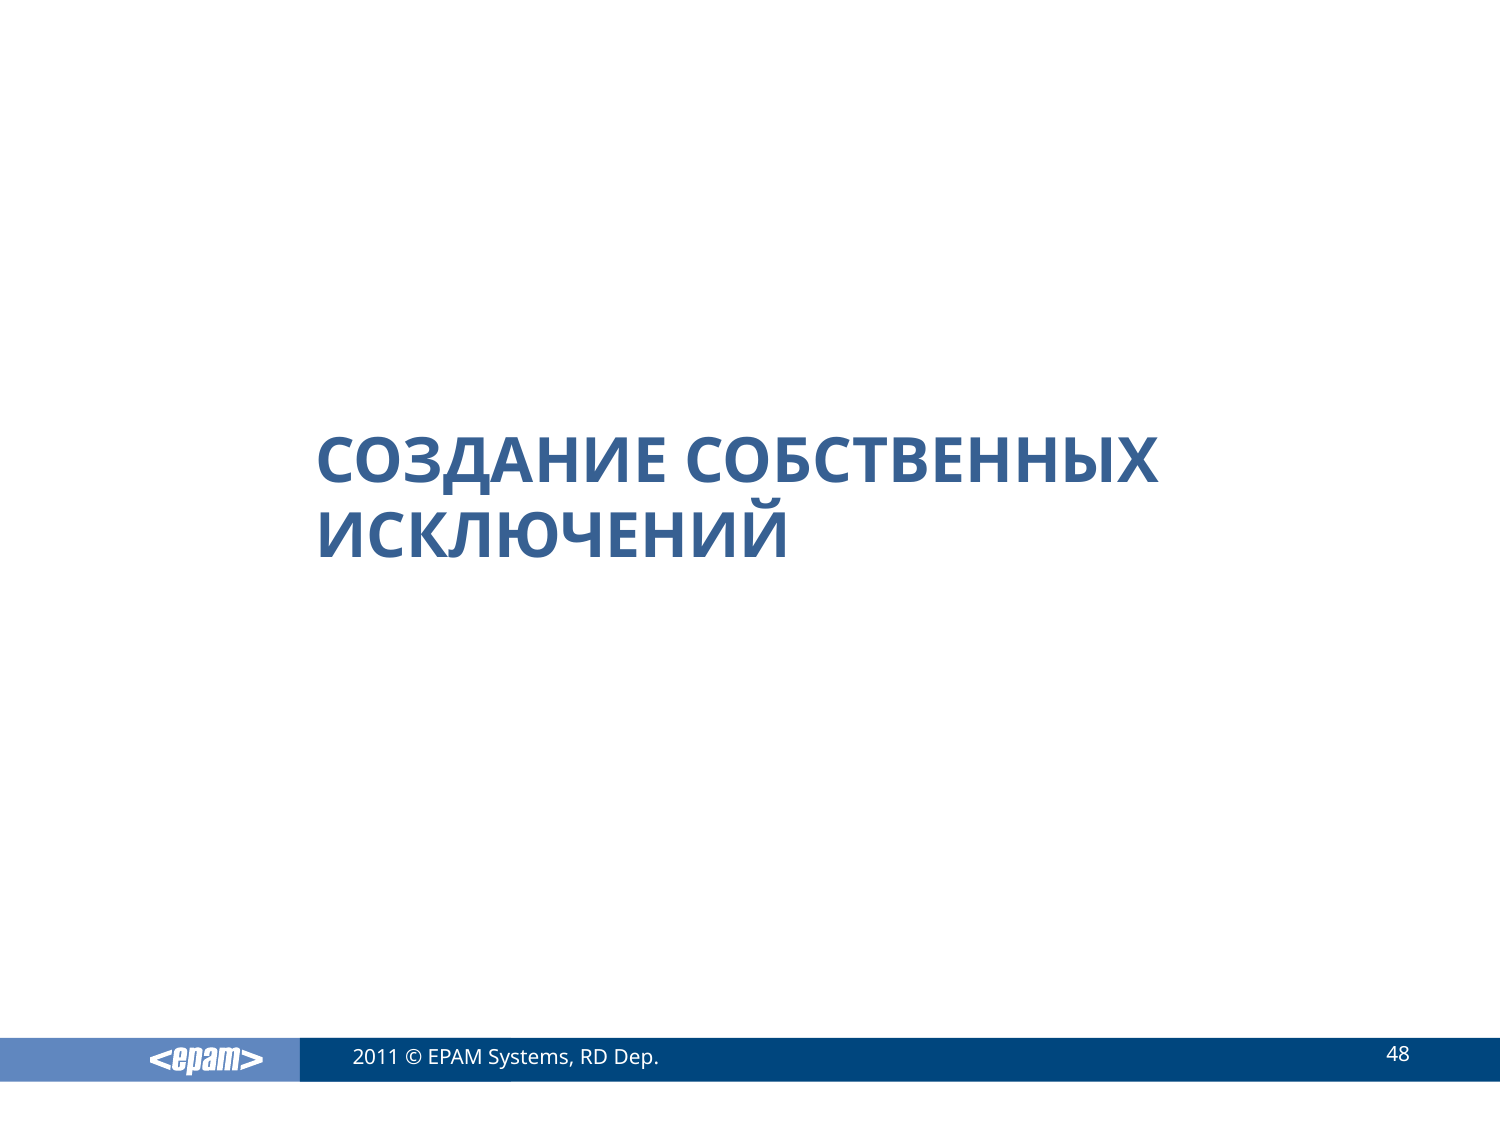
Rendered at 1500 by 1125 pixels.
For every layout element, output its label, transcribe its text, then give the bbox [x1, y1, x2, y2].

title Создание собственных исключений [300, 412, 1350, 649]
footer 2011 © EPAM Systems, RD Dep. [337, 1028, 738, 1088]
slide_number 48 [1262, 1025, 1425, 1085]
